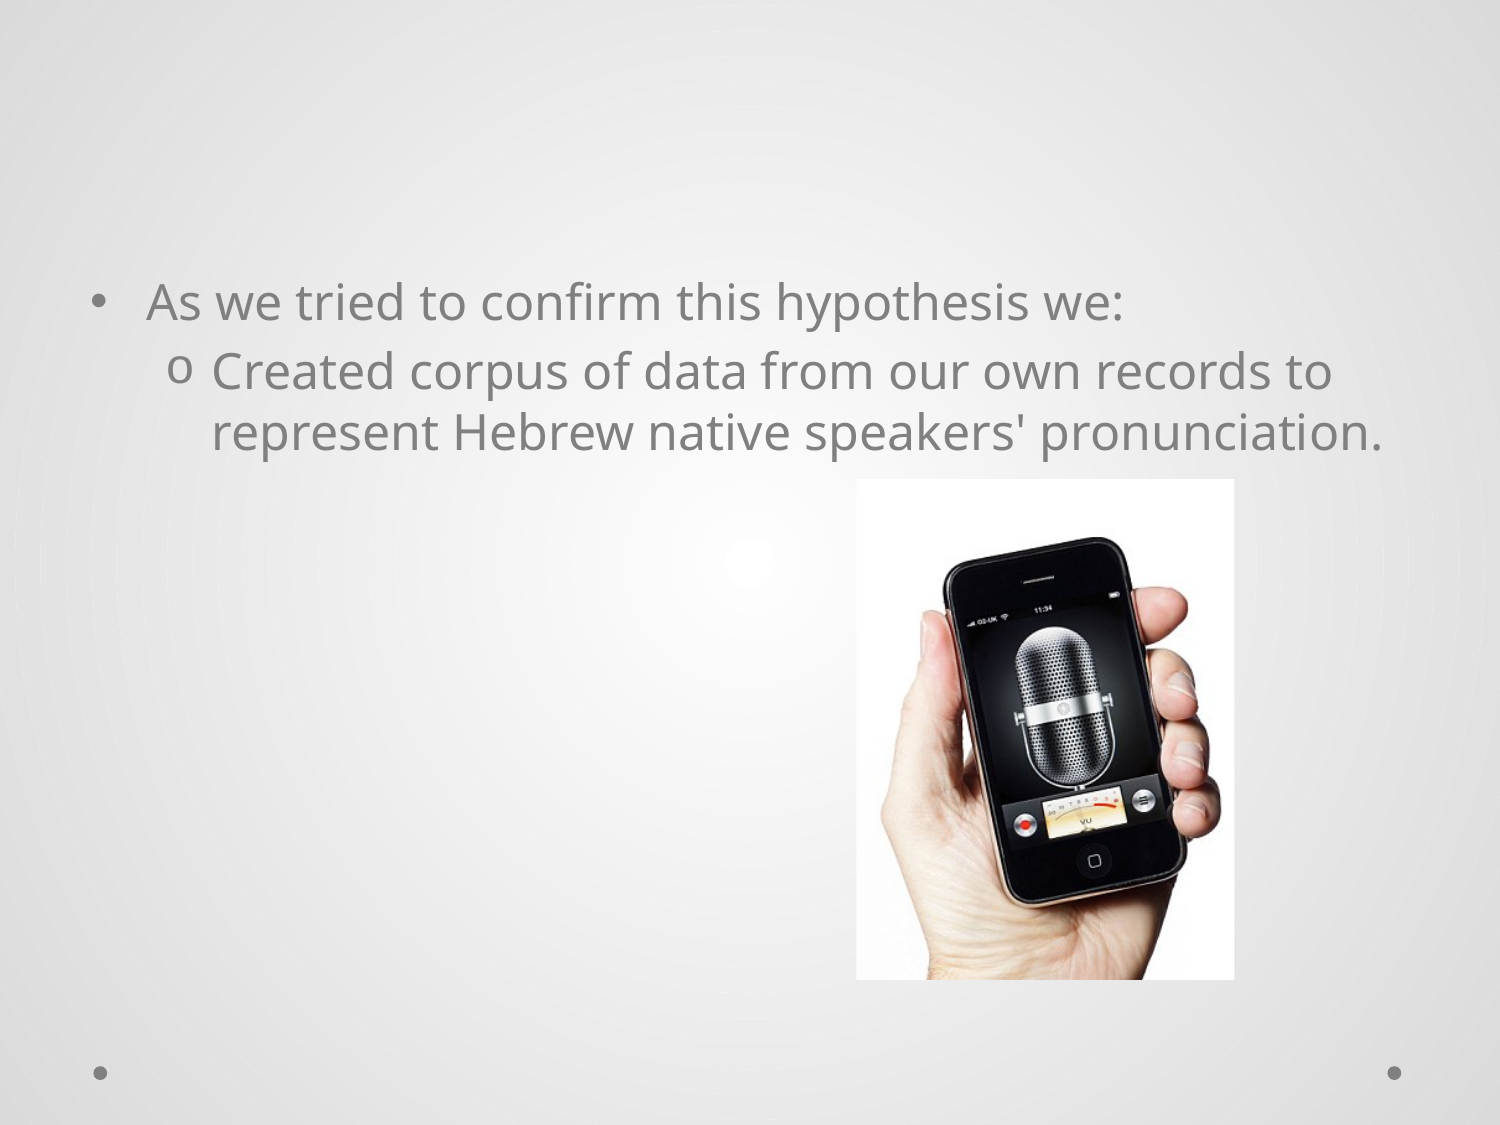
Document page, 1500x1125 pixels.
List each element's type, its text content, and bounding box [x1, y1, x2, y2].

picture [856, 479, 1235, 981]
list As we tried to confirm this hypothesis we: Created corpus of data from our own records to represent Hebrew native speakers' pronunciation. [75, 262, 1425, 1005]
